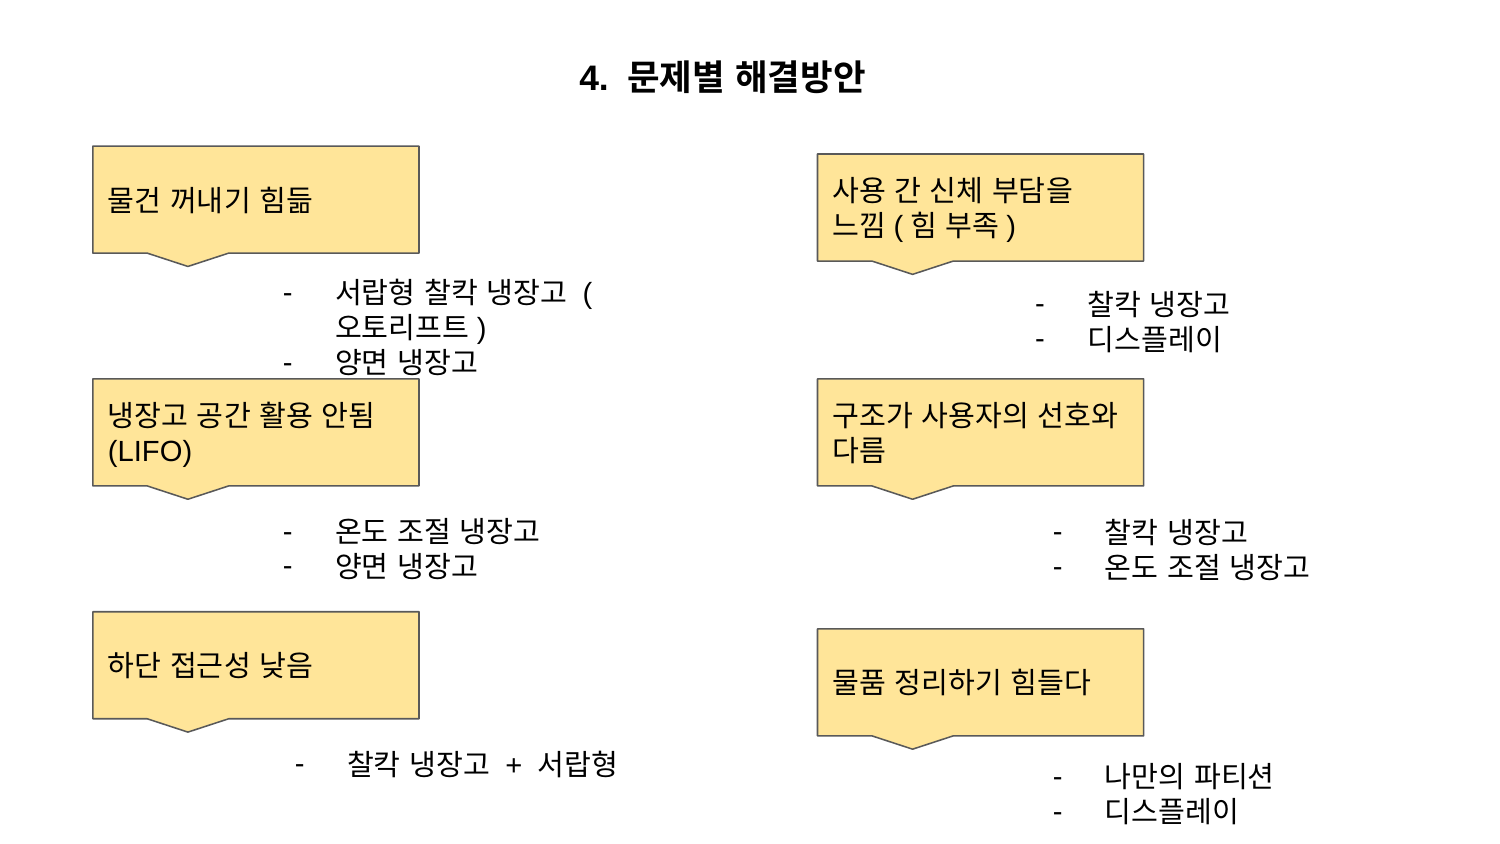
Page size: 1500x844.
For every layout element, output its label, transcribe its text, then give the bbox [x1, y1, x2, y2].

text_box 찰칵 냉장고 + 서랍형 [257, 731, 725, 797]
text_box 냉장고 공간 활용 안됨(LIFO) [92, 378, 419, 500]
text_box 사용 간 신체 부담을 느낌(힘 부족) [817, 154, 1144, 275]
text_box 하단 접근성 낮음 [92, 611, 419, 733]
text_box 찰칵 냉장고 디스플레이 [997, 270, 1465, 371]
text_box 찰칵 냉장고 온도 조절 냉장고 [1015, 499, 1483, 600]
text_box 나만의 파티션 디스플레이 [1015, 743, 1483, 844]
text_box 4. 문제별 해결방안 [311, 40, 1134, 113]
text_box 서랍형 찰칵 냉장고 (오토리프트) 양면 냉장고 [244, 259, 713, 395]
text_box 물건 꺼내기 힘듦 [92, 146, 419, 267]
text_box 구조가 사용자의 선호와 다름 [817, 378, 1144, 500]
text_box 온도 조절 냉장고 양면 냉장고 [244, 498, 713, 599]
text_box 물품 정리하기 힘들다 [817, 628, 1144, 750]
